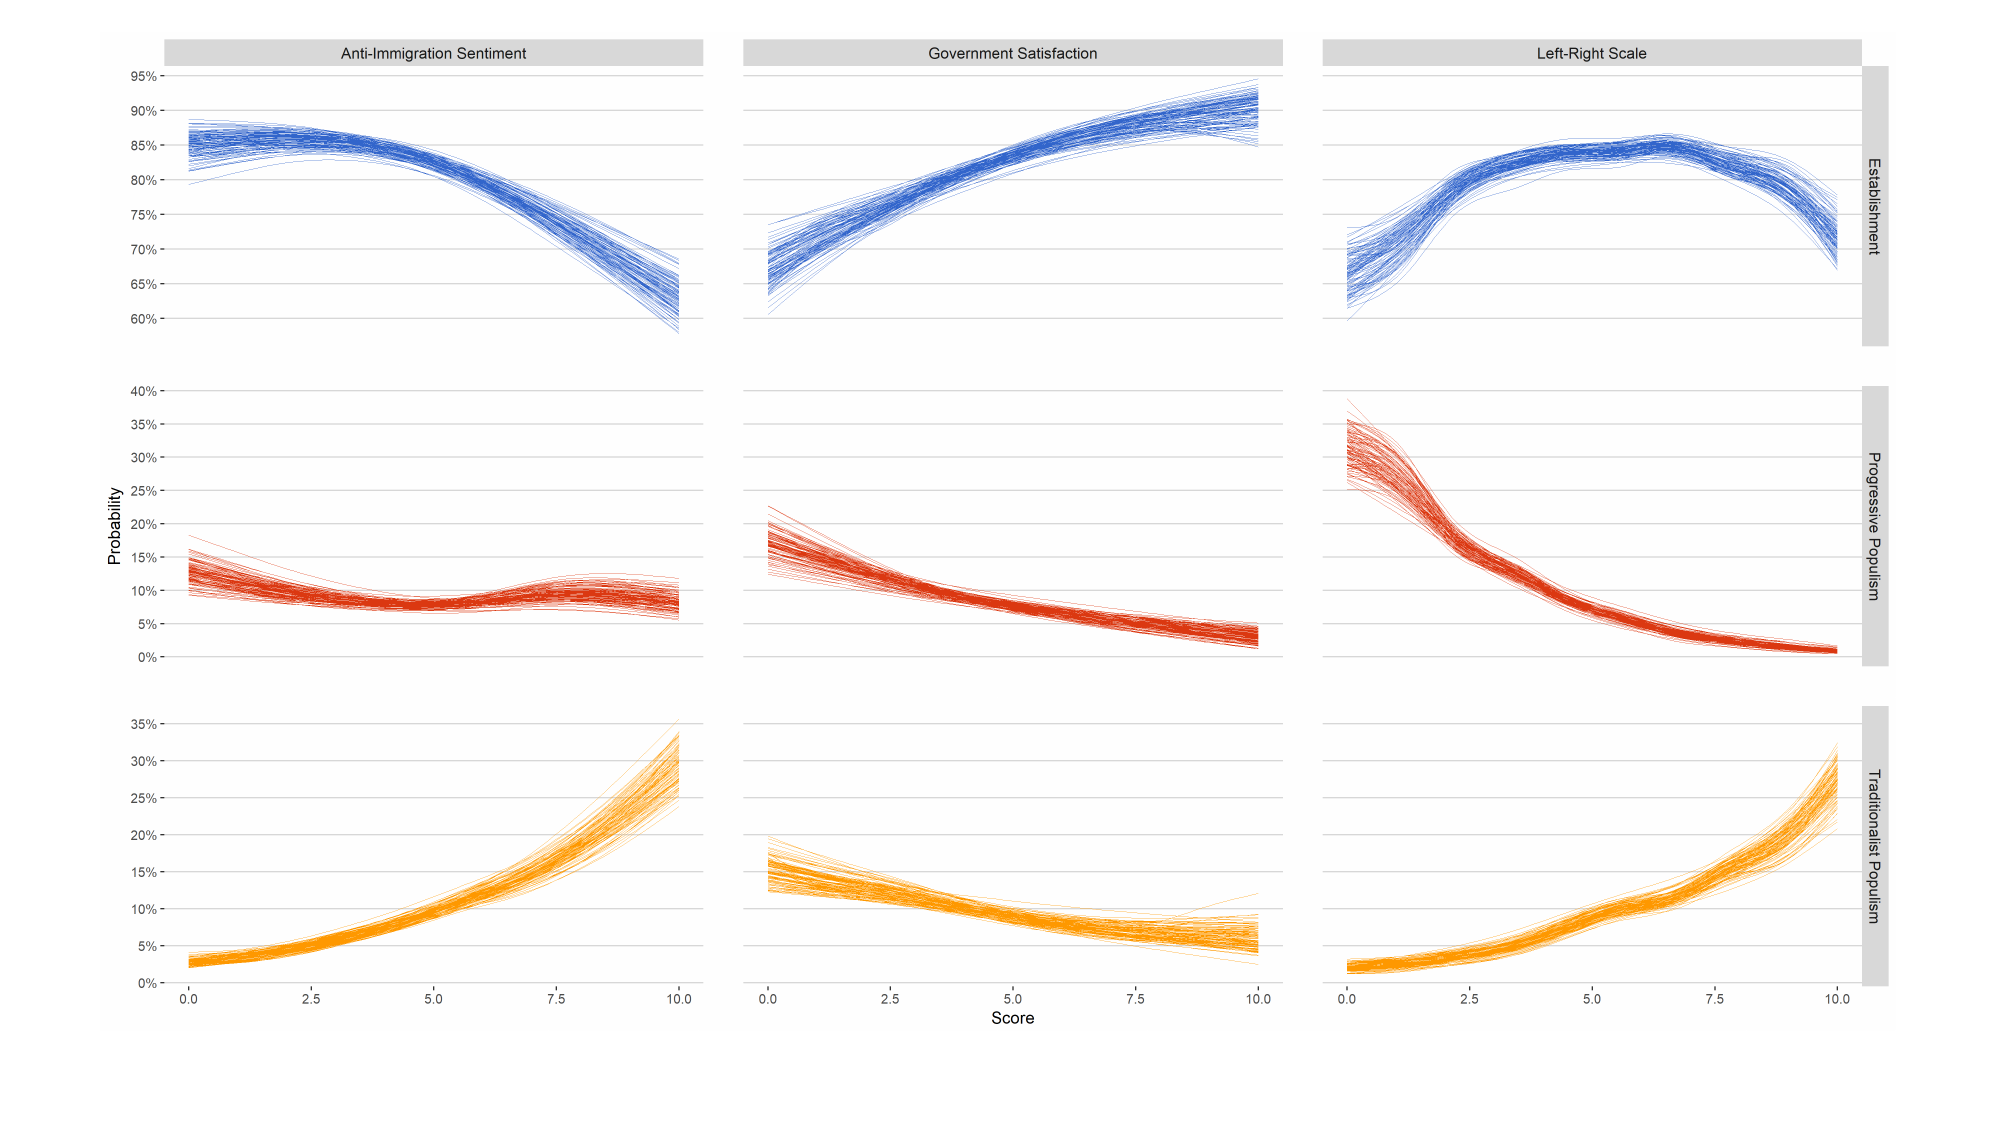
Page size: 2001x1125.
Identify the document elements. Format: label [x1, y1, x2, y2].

list [100, 32, 1896, 1031]
